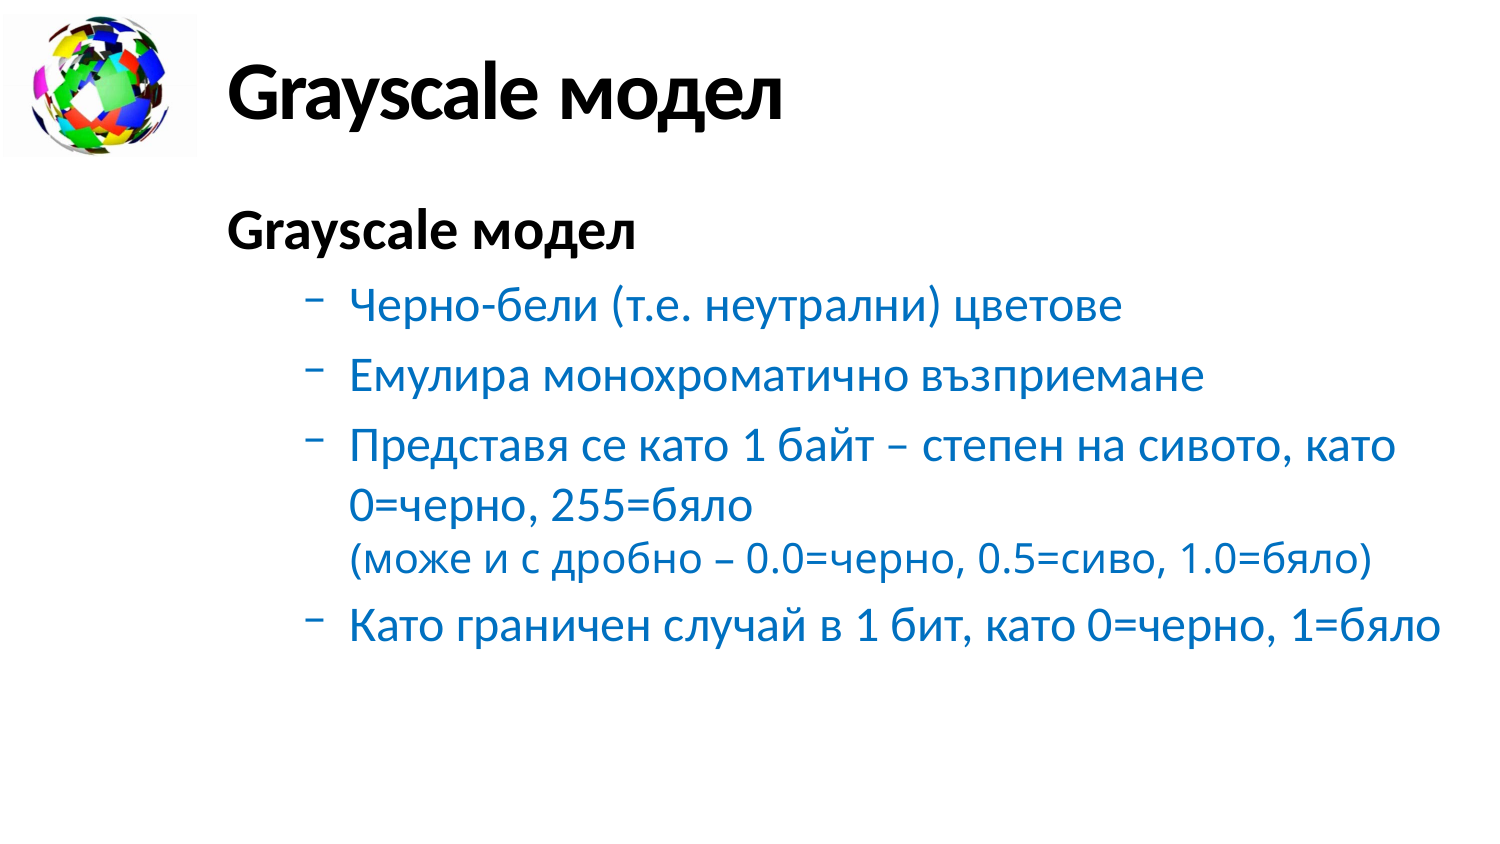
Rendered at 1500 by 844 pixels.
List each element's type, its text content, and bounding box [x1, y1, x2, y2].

title Grayscale модел [212, 21, 1500, 150]
list Grayscale модел Черно-бели (т.е. неутрални) цветове Емулира монохроматично възприемане Представя се като 1 байт – степен на сивото, като 0=черно, 255=бяло (може и с дробно – 0.0=черно, 0.5=сиво, 1.0=бяло) Като граничен случай в 1 бит, като 0=черно, 1=бяло [212, 184, 1500, 797]
picture [3, 14, 197, 157]
